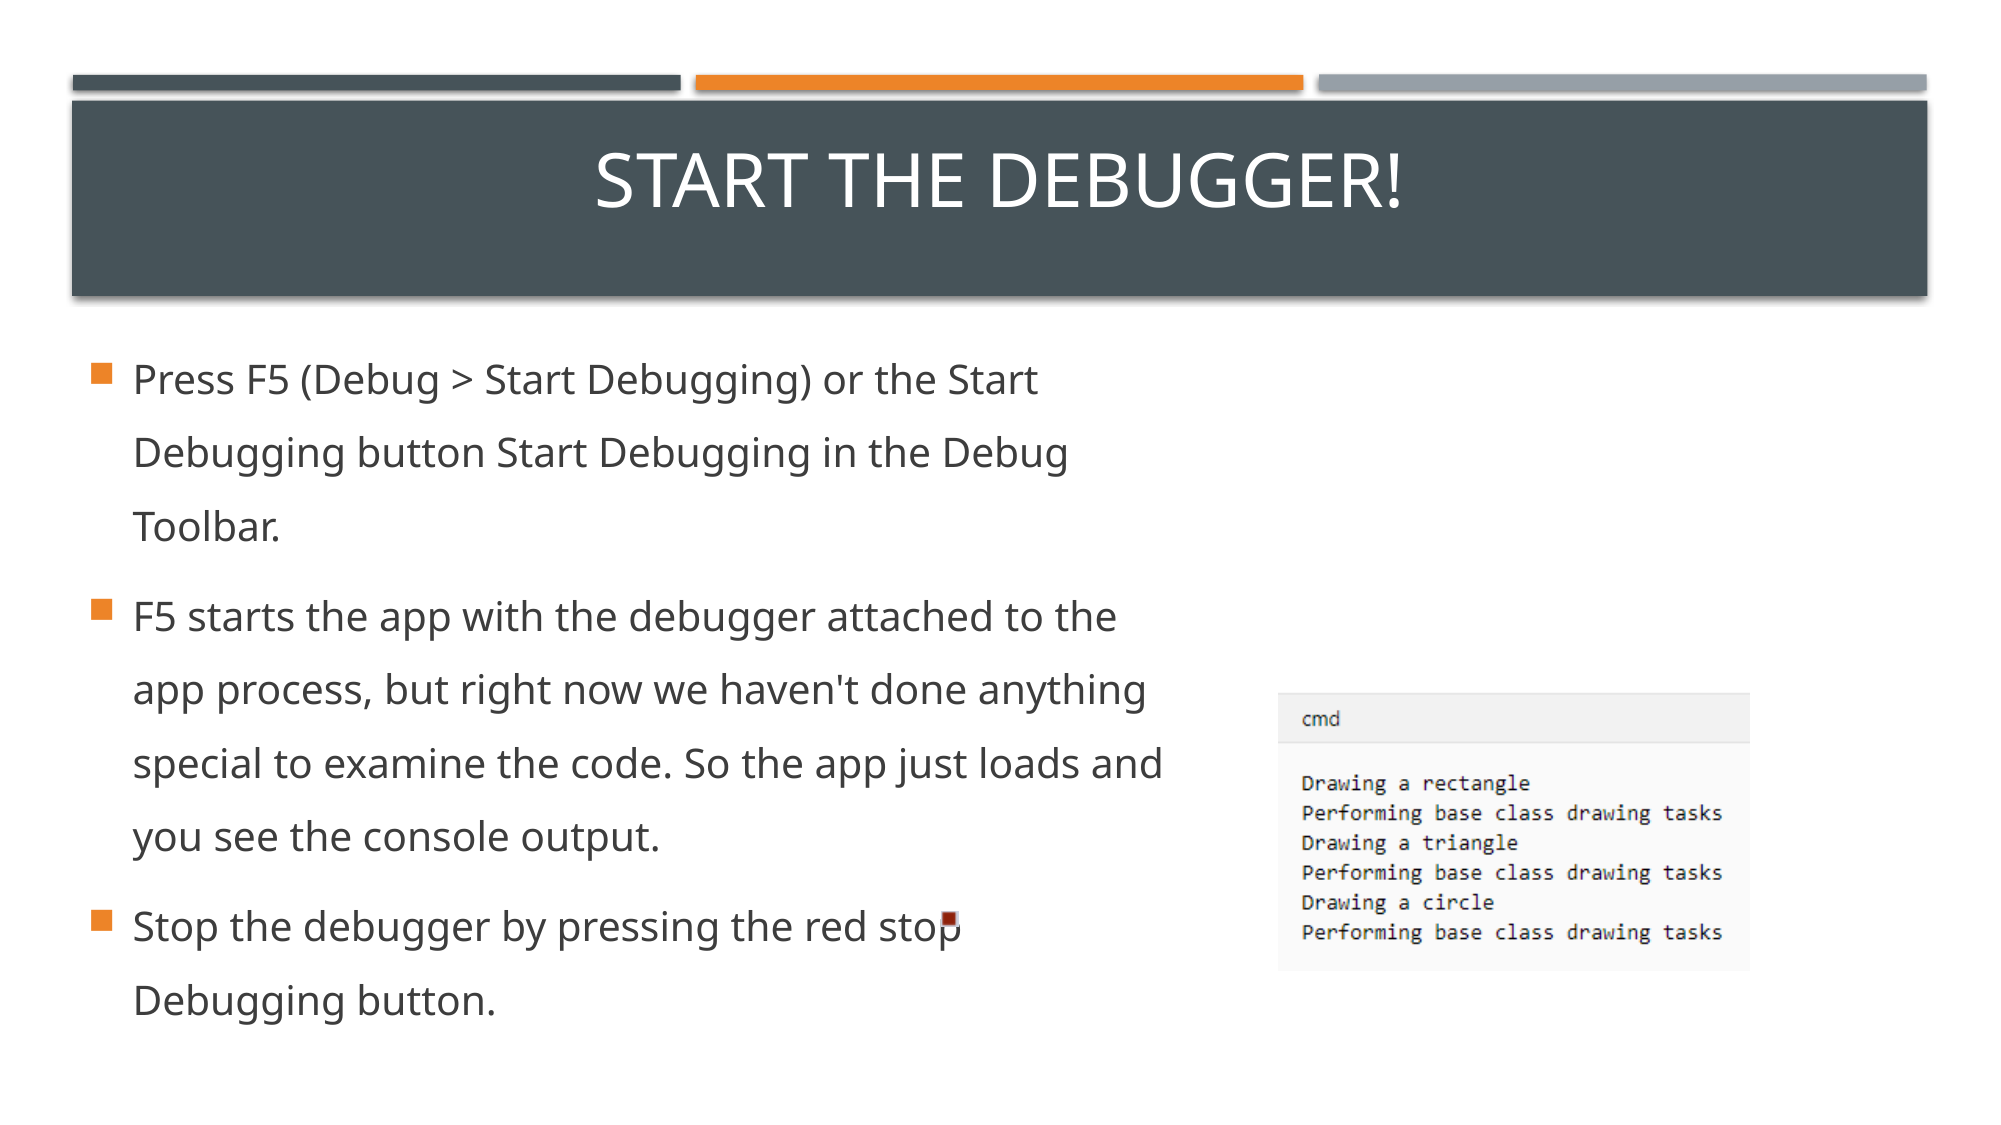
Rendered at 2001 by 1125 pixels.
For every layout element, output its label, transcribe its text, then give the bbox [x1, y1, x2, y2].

picture [1277, 687, 1751, 971]
title Start the debugger! [95, 115, 1905, 321]
picture [941, 910, 960, 928]
list Press F5 (Debug > Start Debugging) or the Start Debugging button Start Debugging in the Debug Toolbar. F5 starts the app with the debugger attached to the app process, but right now we haven't done anything special to examine the code. So the app just loads and you see the console output. Stop the debugger by pressing the red stop Debugging button. [72, 320, 1196, 1033]
